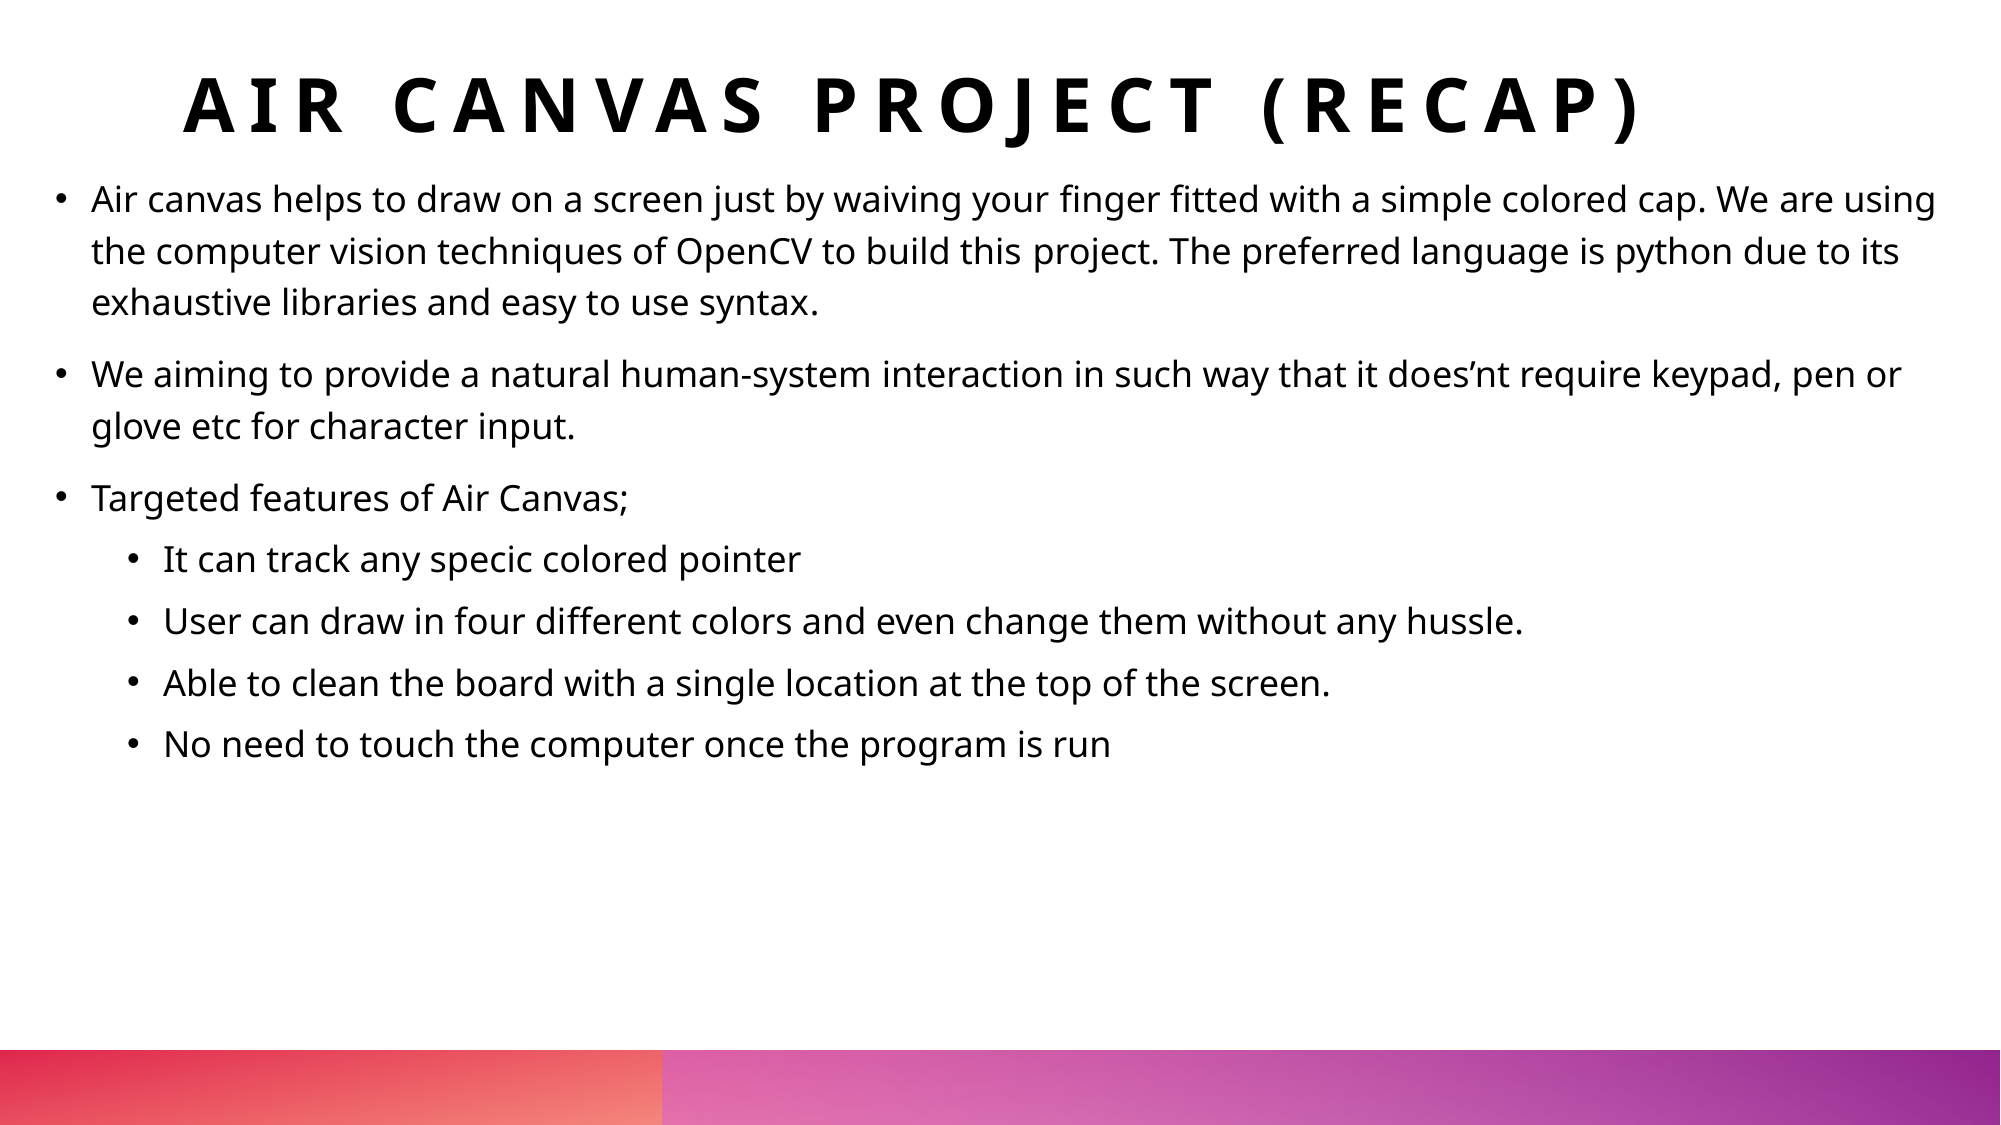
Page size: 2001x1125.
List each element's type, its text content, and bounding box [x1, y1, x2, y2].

title AIR CANVAS project (recap) [183, 52, 1936, 148]
list Air canvas helps to draw on a screen just by waiving your finger fitted with a simple colored cap. We are using the computer vision techniques of OpenCV to build this project. The preferred language is python due to its exhaustive libraries and easy to use syntax. We aiming to provide a natural human-system interaction in such way that it does’nt require keypad, pen or glove etc for character input. Targeted features of Air Canvas; It can track any specic colored pointer User can draw in four different colors and even change them without any hussle. Able to clean the board with a single location at the top of the screen. No need to touch the computer once the program is run [55, 167, 1970, 770]
